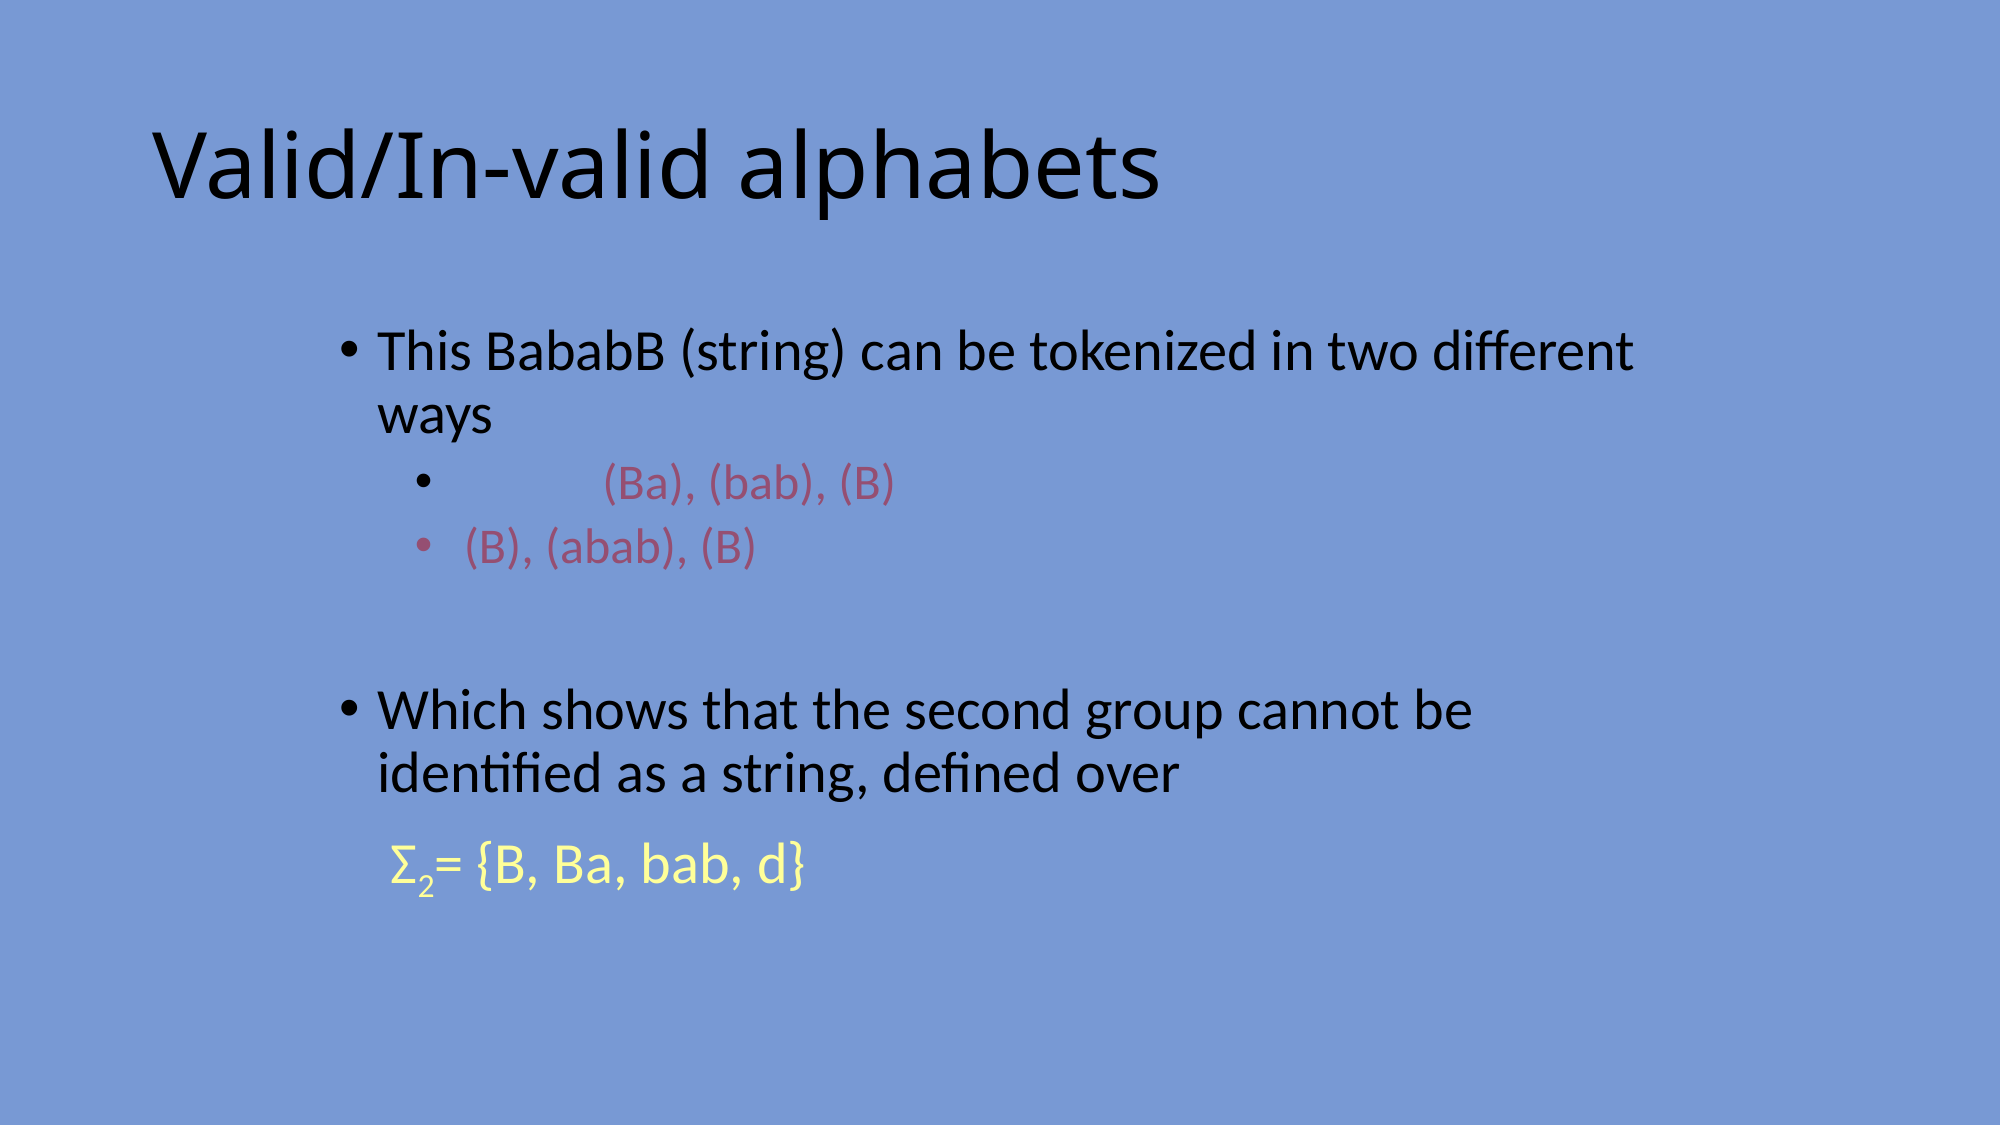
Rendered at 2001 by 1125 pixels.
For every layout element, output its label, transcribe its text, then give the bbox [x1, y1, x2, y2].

title Valid/In-valid alphabets [137, 59, 1863, 278]
list This BababB (string) can be tokenized in two different ways (Ba), (bab), (B) (B), (abab), (B) Which shows that the second group cannot be identified as a string, defined over Σ2= {B, Ba, bab, d} [324, 312, 1675, 1025]
